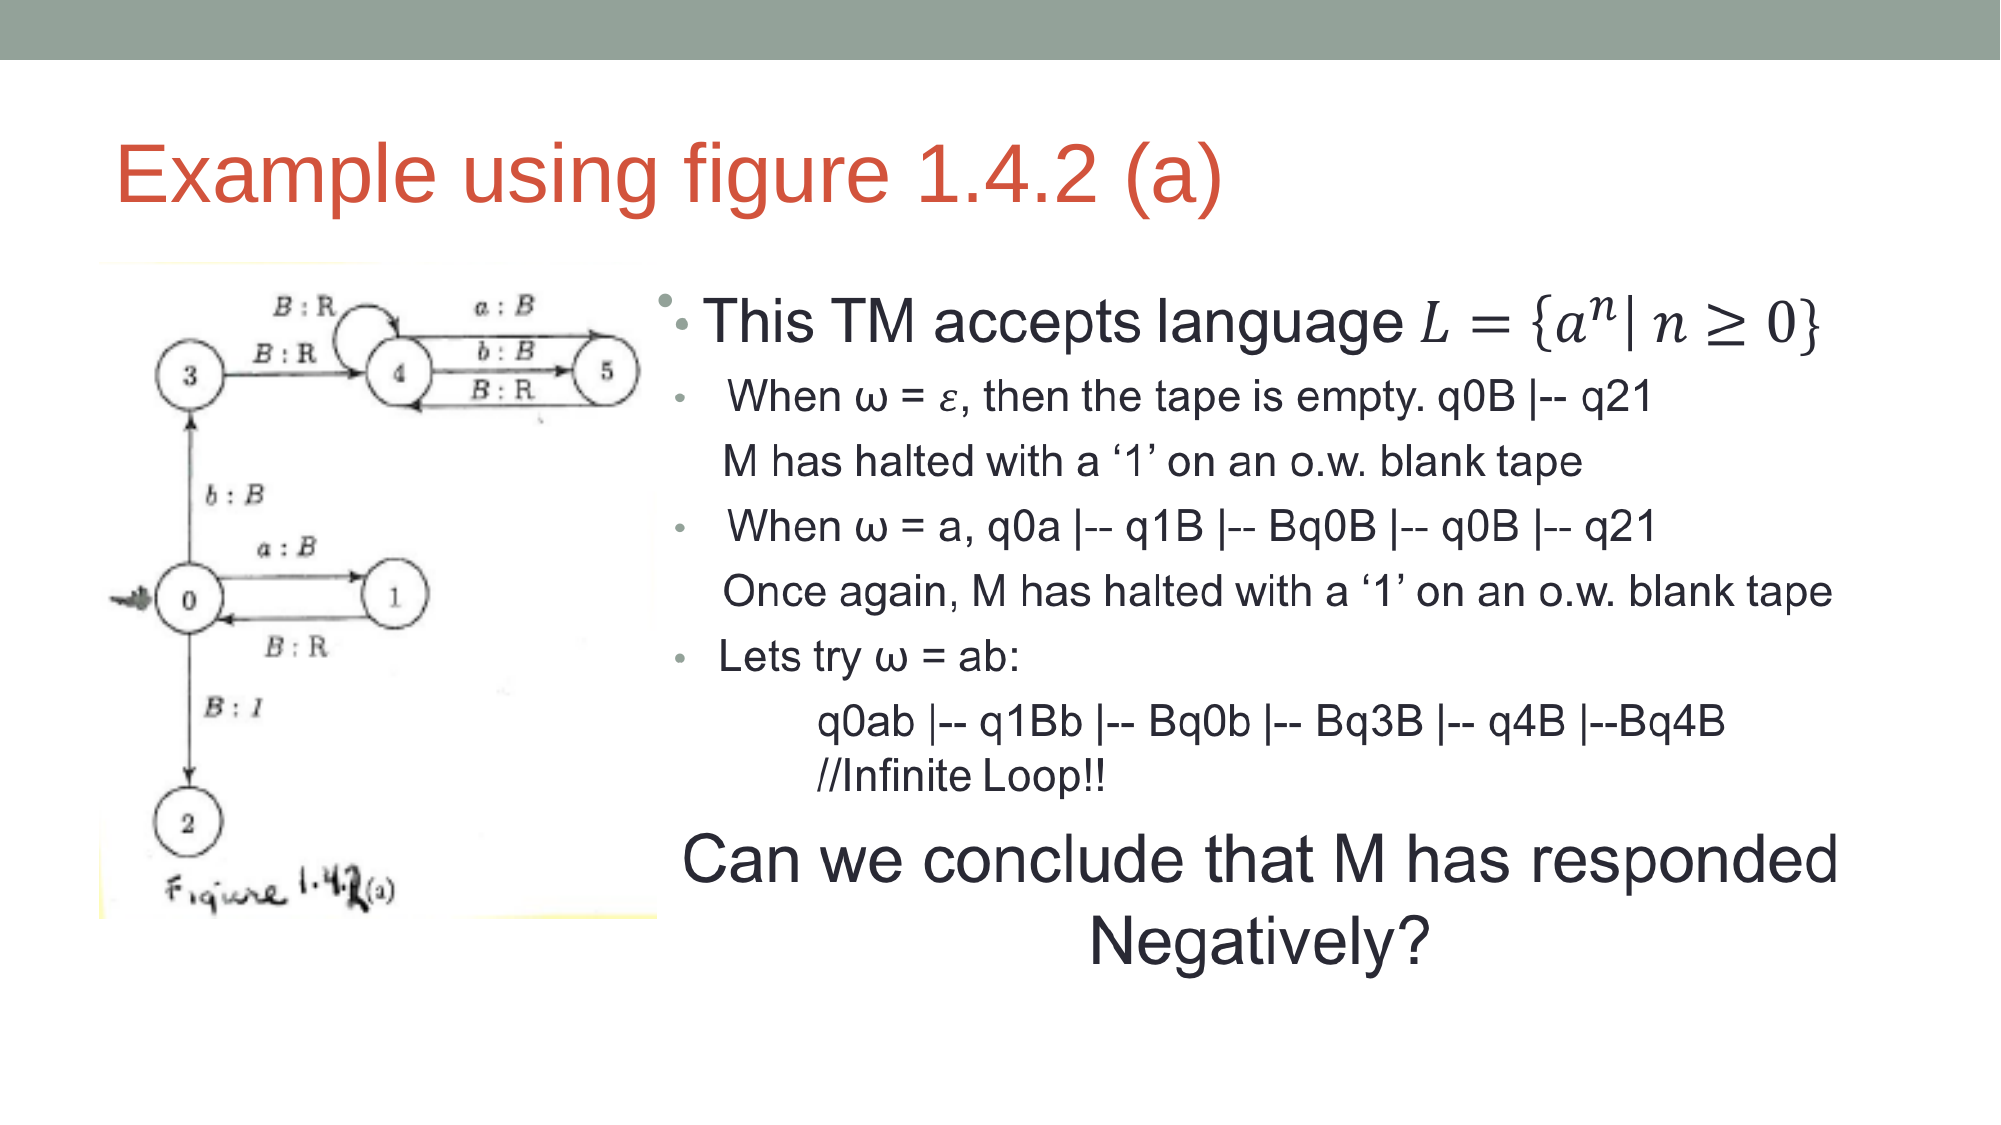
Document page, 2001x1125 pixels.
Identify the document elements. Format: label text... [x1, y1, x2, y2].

picture [99, 262, 657, 919]
title Example using figure 1.4.2 (a) [99, 87, 1900, 250]
list [641, 262, 1900, 1063]
